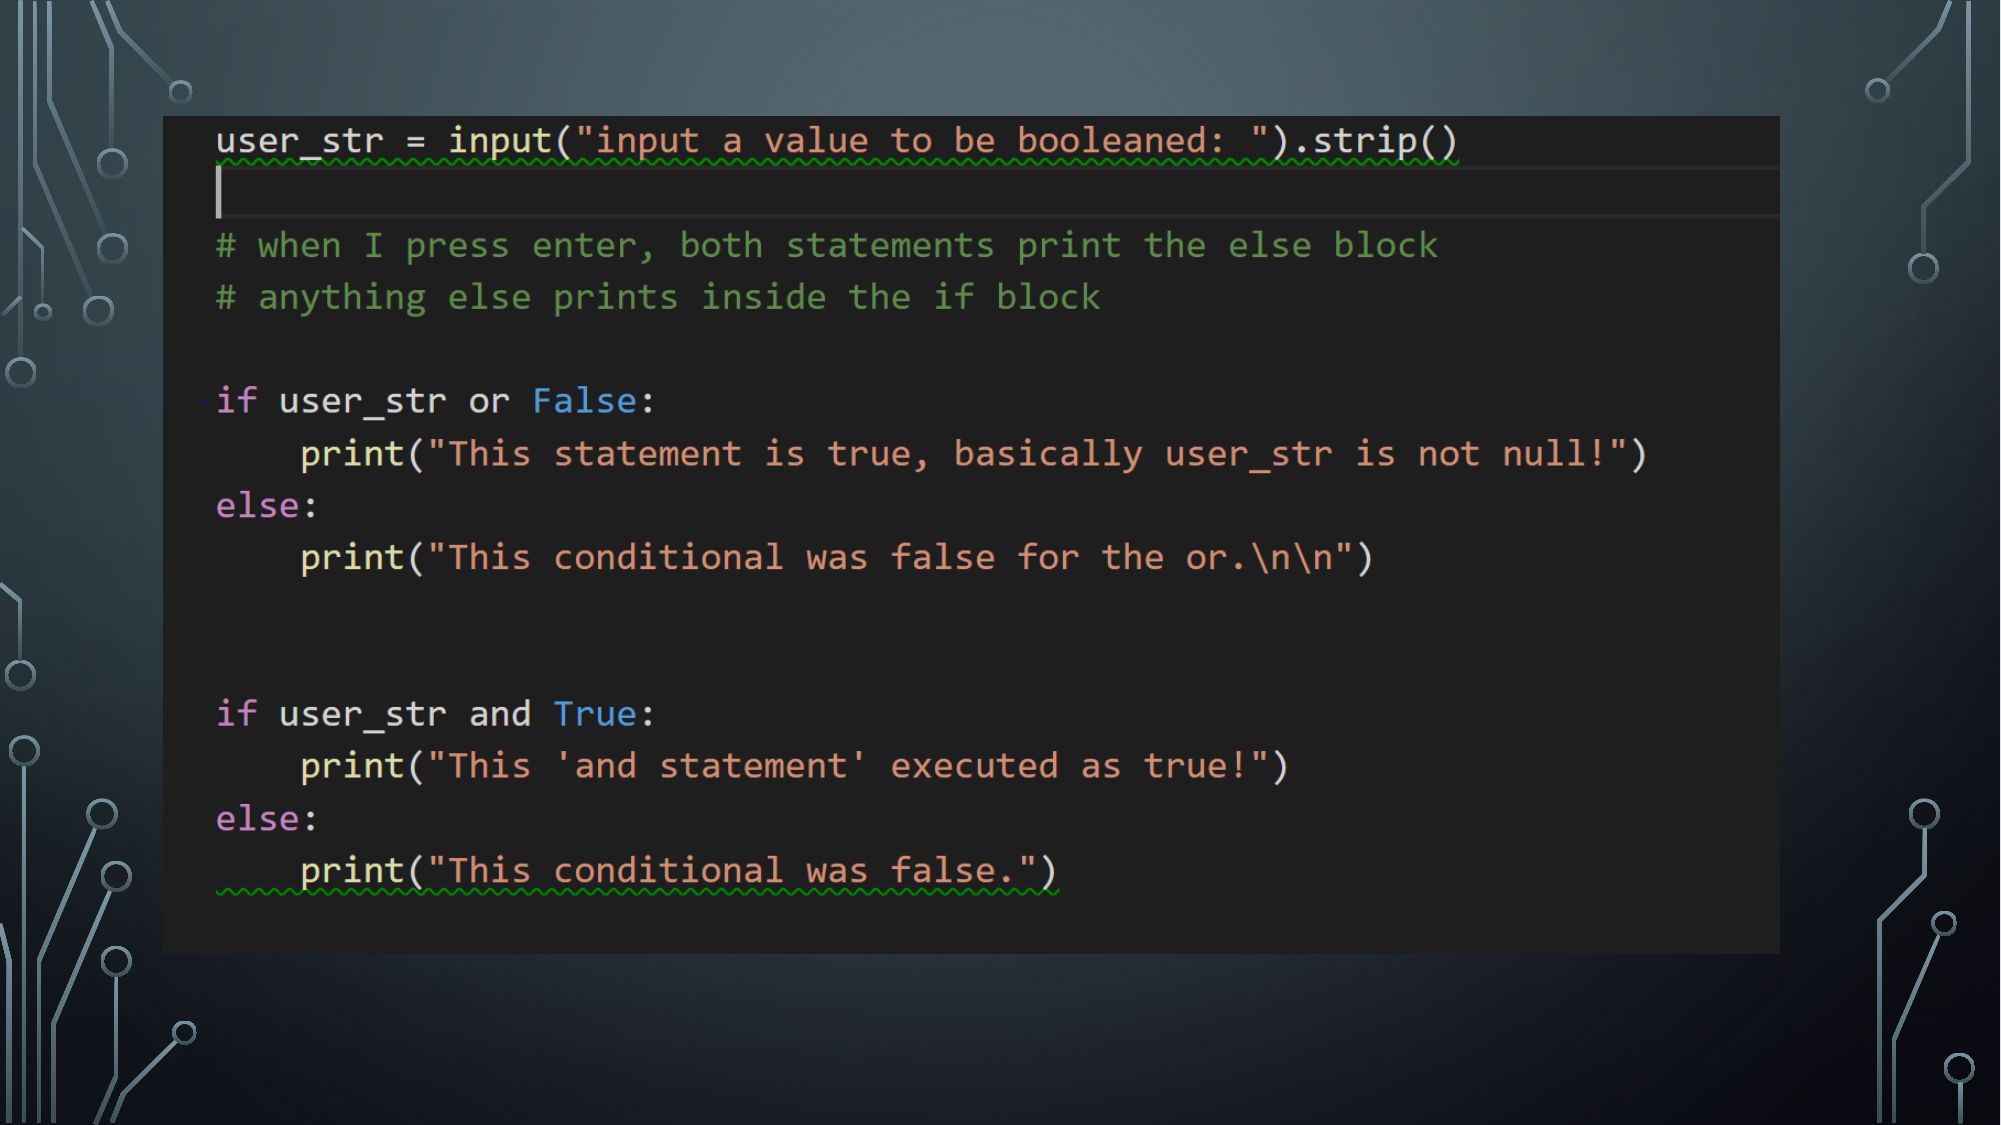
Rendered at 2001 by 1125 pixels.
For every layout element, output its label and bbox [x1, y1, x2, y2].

picture [163, 116, 1781, 954]
